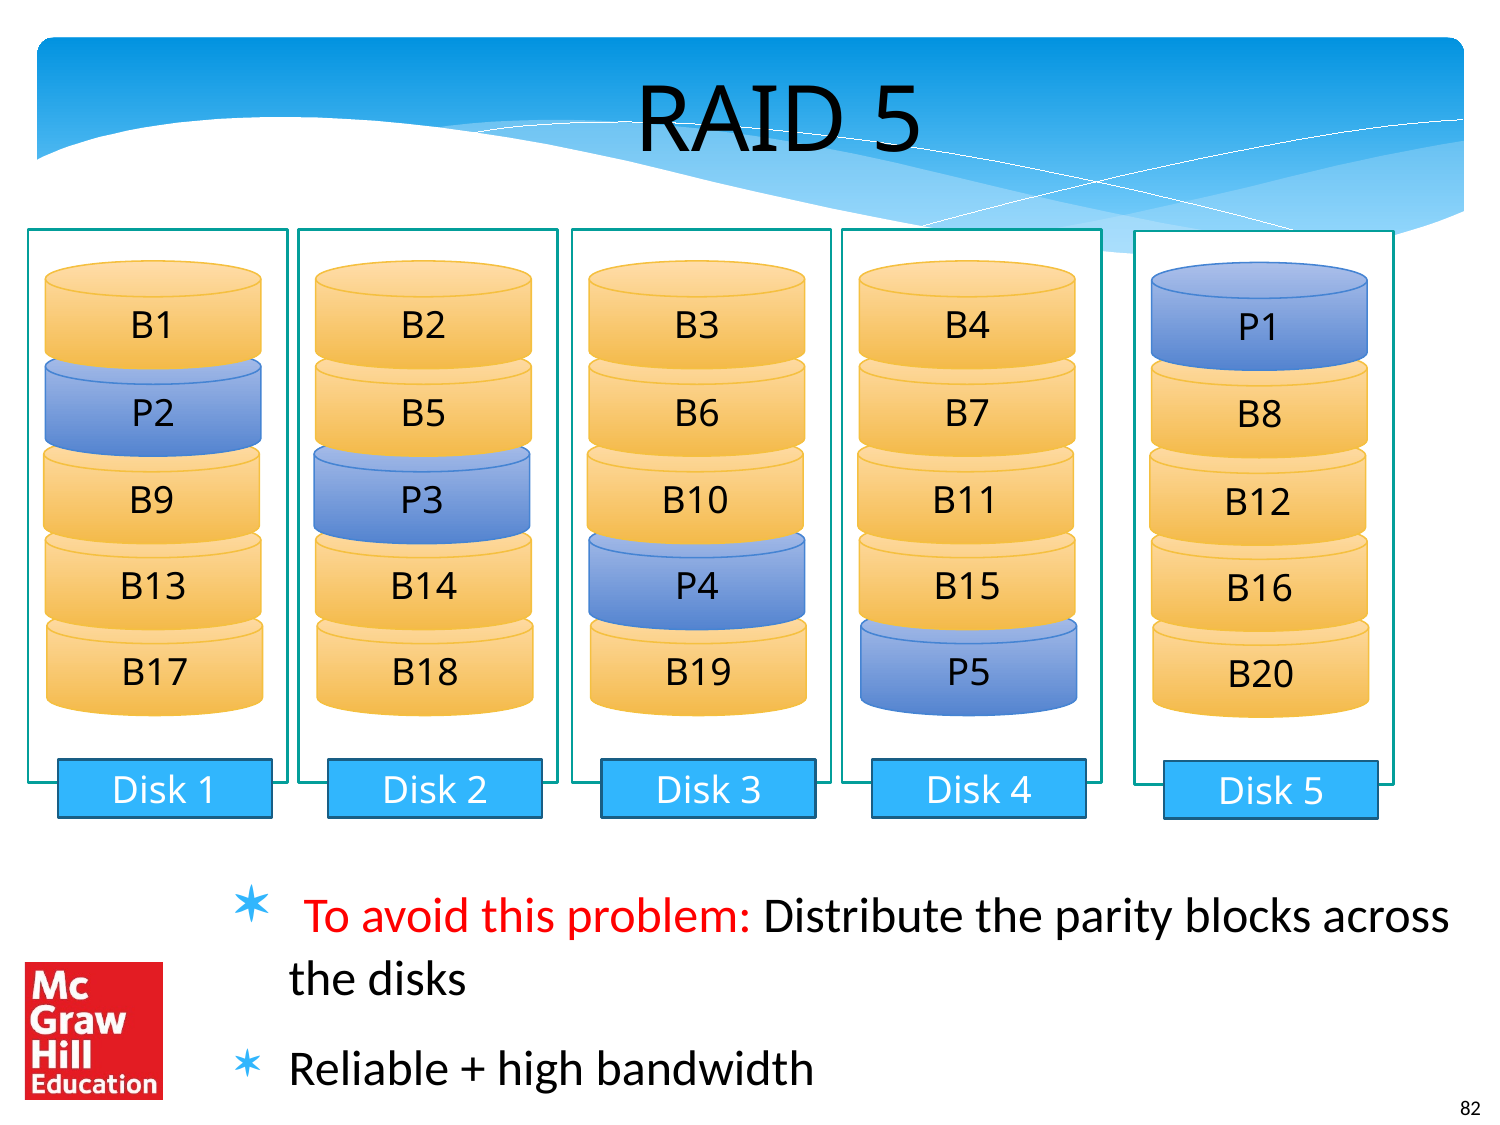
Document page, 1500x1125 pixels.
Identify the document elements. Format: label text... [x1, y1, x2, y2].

text_box B3 [588, 260, 806, 370]
text_box To avoid this problem: Distribute the parity blocks across the disks Reliable + high bandwidth [217, 865, 1500, 1093]
text_box B8 [1150, 360, 1368, 459]
text_box B13 [44, 533, 262, 631]
text_box P5 [860, 618, 1078, 717]
text_box B5 [314, 359, 533, 457]
text_box B18 [316, 619, 534, 717]
text_box B17 [46, 618, 264, 717]
text_box B14 [314, 532, 533, 631]
text_box RAID 5 [170, 37, 1388, 192]
picture [24, 962, 163, 1100]
text_box P4 [588, 533, 806, 631]
text_box B2 [314, 260, 533, 370]
text_box Disk 5 [1163, 760, 1379, 820]
text_box [27, 228, 289, 784]
text_box [1133, 230, 1395, 786]
text_box Disk 2 [327, 758, 543, 819]
text_box B9 [42, 446, 261, 545]
text_box Disk 3 [600, 758, 817, 819]
text_box Disk 1 [57, 758, 273, 819]
text_box [297, 228, 559, 784]
text_box B7 [858, 359, 1076, 457]
text_box B6 [588, 359, 806, 457]
text_box B11 [857, 446, 1075, 545]
text_box B12 [1149, 447, 1367, 546]
text_box P1 [1150, 261, 1368, 371]
text_box B10 [586, 446, 804, 545]
text_box Disk 4 [871, 758, 1087, 819]
text_box [841, 228, 1103, 784]
text_box B4 [858, 260, 1076, 370]
text_box P3 [313, 446, 531, 545]
text_box [571, 228, 832, 784]
text_box B19 [589, 618, 807, 717]
text_box B20 [1152, 620, 1370, 718]
text_box B16 [1150, 534, 1368, 632]
text_box B15 [858, 533, 1076, 631]
text_box P2 [44, 359, 262, 457]
text_box B1 [44, 260, 262, 370]
